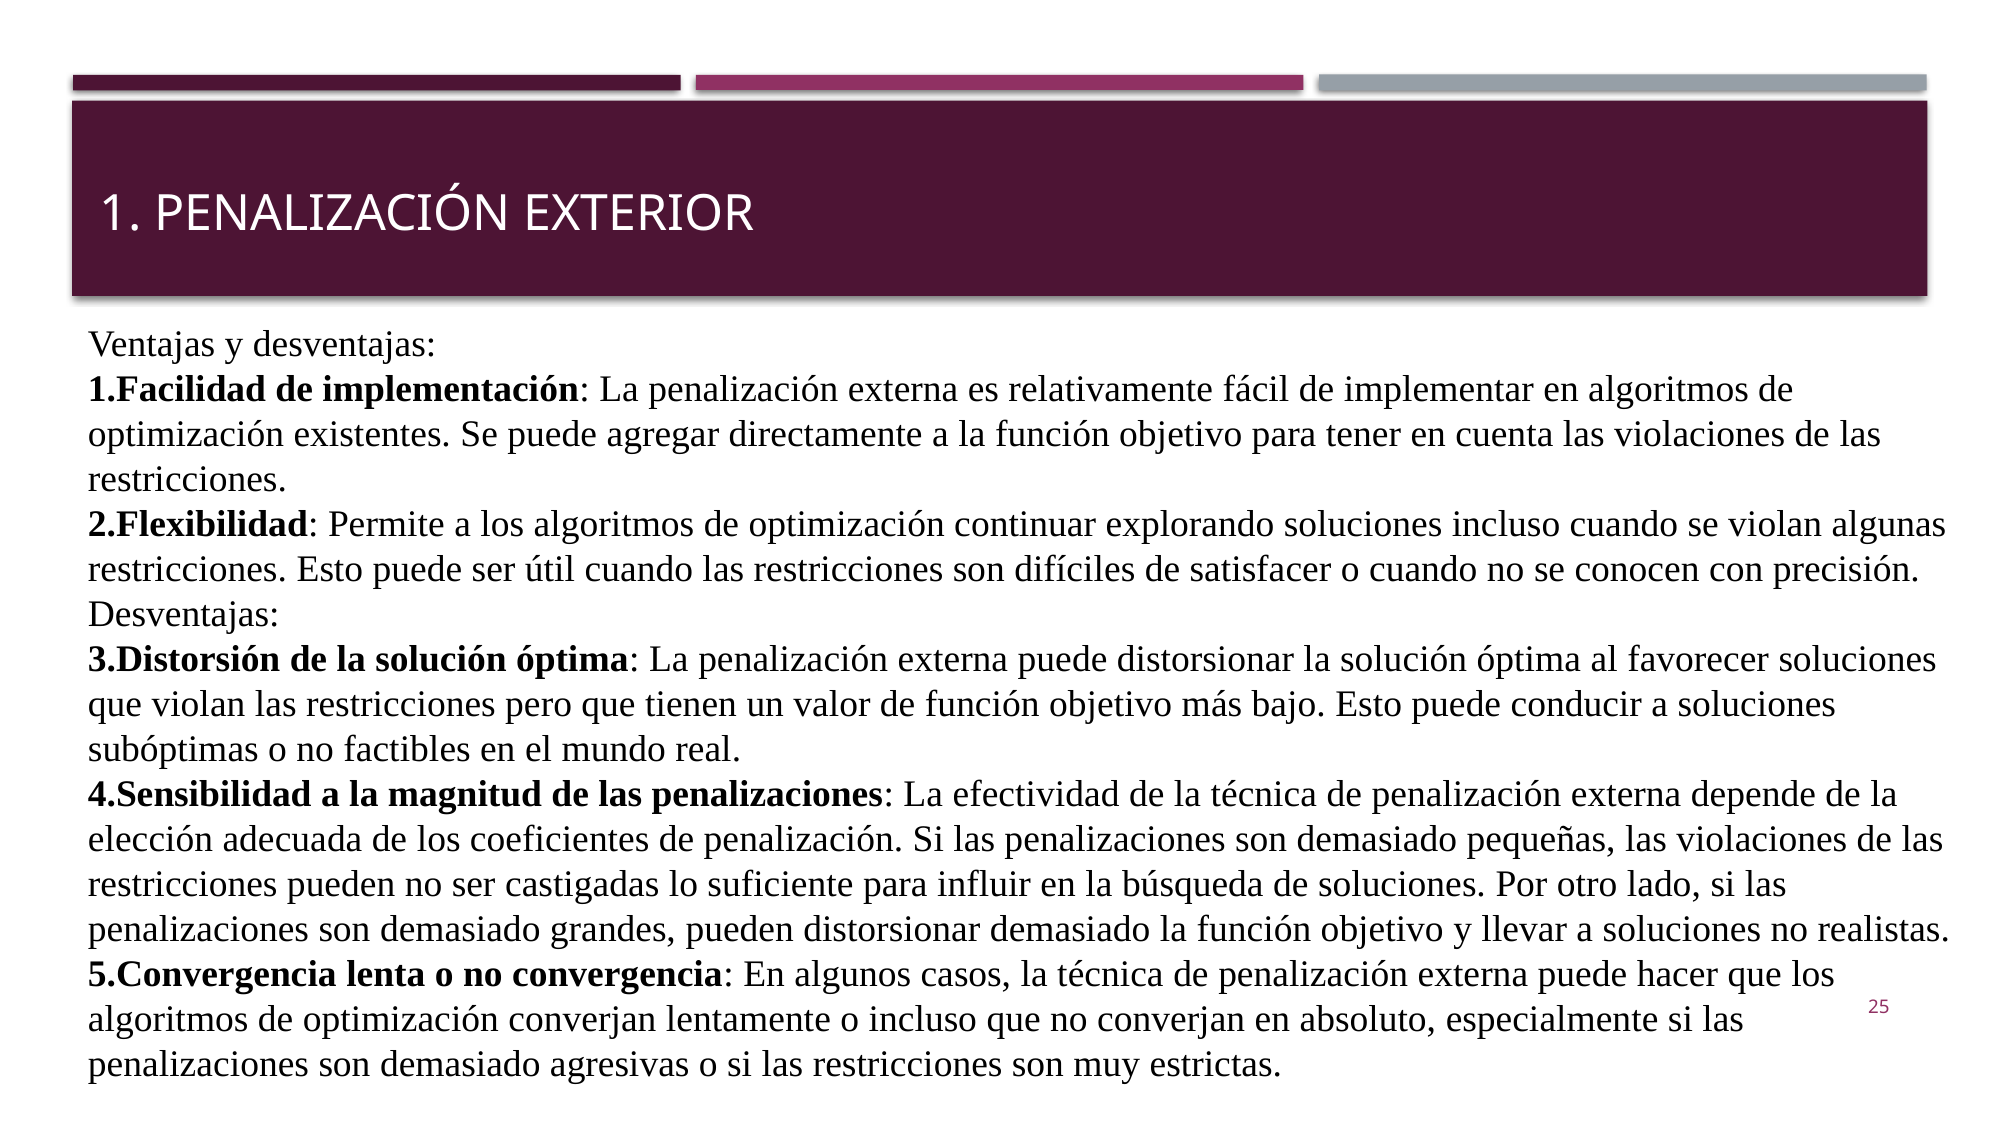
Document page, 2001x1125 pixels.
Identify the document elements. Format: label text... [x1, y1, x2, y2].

text_box Ventajas y desventajas: Facilidad de implementación: La penalización externa es relativamente fácil de implementar en algoritmos de optimización existentes. Se puede agregar directamente a la función objetivo para tener en cuenta las violaciones de las restricciones. Flexibilidad: Permite a los algoritmos de optimización continuar explorando soluciones incluso cuando se violan algunas restricciones. Esto puede ser útil cuando las restricciones son difíciles de satisfacer o cuando no se conocen con precisión. Desventajas: Distorsión de la solución óptima: La penalización externa puede distorsionar la solución óptima al favorecer soluciones que violan las restricciones pero que tienen un valor de función objetivo más bajo. Esto puede conducir a soluciones subóptimas o no factibles en el mundo real. Sensibilidad a la magnitud de las penalizaciones: La efectividad de la técnica de penalización externa depende de la elección adecuada de los coeficientes de penalización. Si las penalizaciones son demasiado pequeñas, las violaciones de las restricciones pueden no ser castigadas lo suficiente para influir en la búsqueda de soluciones. Por otro lado, si las penalizaciones son demasiado grandes, pueden distorsionar demasiado la función objetivo y llevar a soluciones no realistas. Convergencia lenta o no convergencia: En algunos casos, la técnica de penalización externa puede hacer que los algoritmos de optimización converjan lentamente o incluso que no converjan en absoluto, especialmente si las penalizaciones son demasiado agresivas o si las restricciones son muy estrictas. [73, 311, 1973, 1092]
text_box 1. Penalización exterior [84, 109, 1895, 248]
